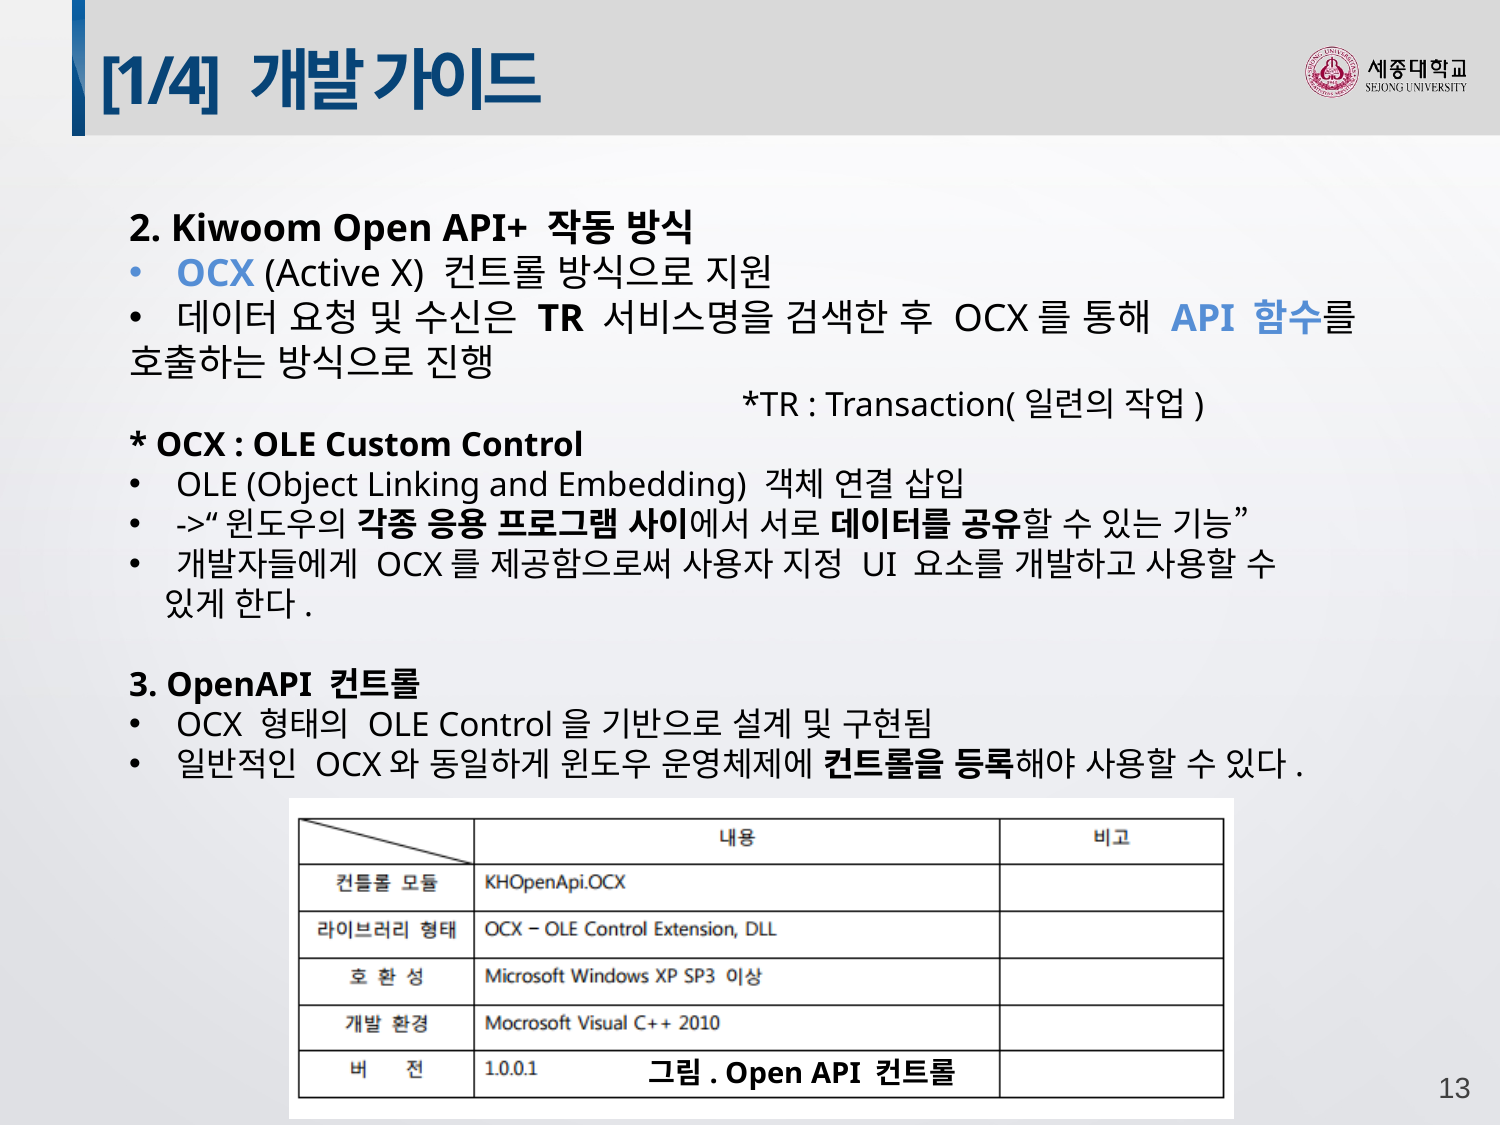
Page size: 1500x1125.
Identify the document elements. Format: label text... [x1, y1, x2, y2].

text_box [1/4] 개발 가이드 [84, 30, 1439, 114]
text_box 2. Kiwoom Open API+ 작동 방식 OCX (Active X) 컨트롤 방식으로 지원 데이터 요청 및 수신은 TR 서비스명을 검색한 후 OCX를 통해 API 함수를 호출하는 방식으로 진행 *TR : Transaction(일련의 작업) * OCX : OLE Custom Control OLE (Object Linking and Embedding) 객체 연결 삽입 ->“윈도우의 각종 응용 프로그램 사이에서 서로 데이터를 공유할 수 있는 기능” 개발자들에게 OCX를 제공함으로써 사용자 지정 UI 요소를 개발하고 사용할 수 있게 한다. 3. OpenAPI 컨트롤 OCX 형태의 OLE Control을 기반으로 설계 및 구현됨 일반적인 OCX와 동일하게 윈도우 운영체제에 컨트롤을 등록해야 사용할 수 있다. [114, 196, 1383, 836]
picture [0, 0, 1500, 1125]
picture [1439, 37, 1473, 108]
